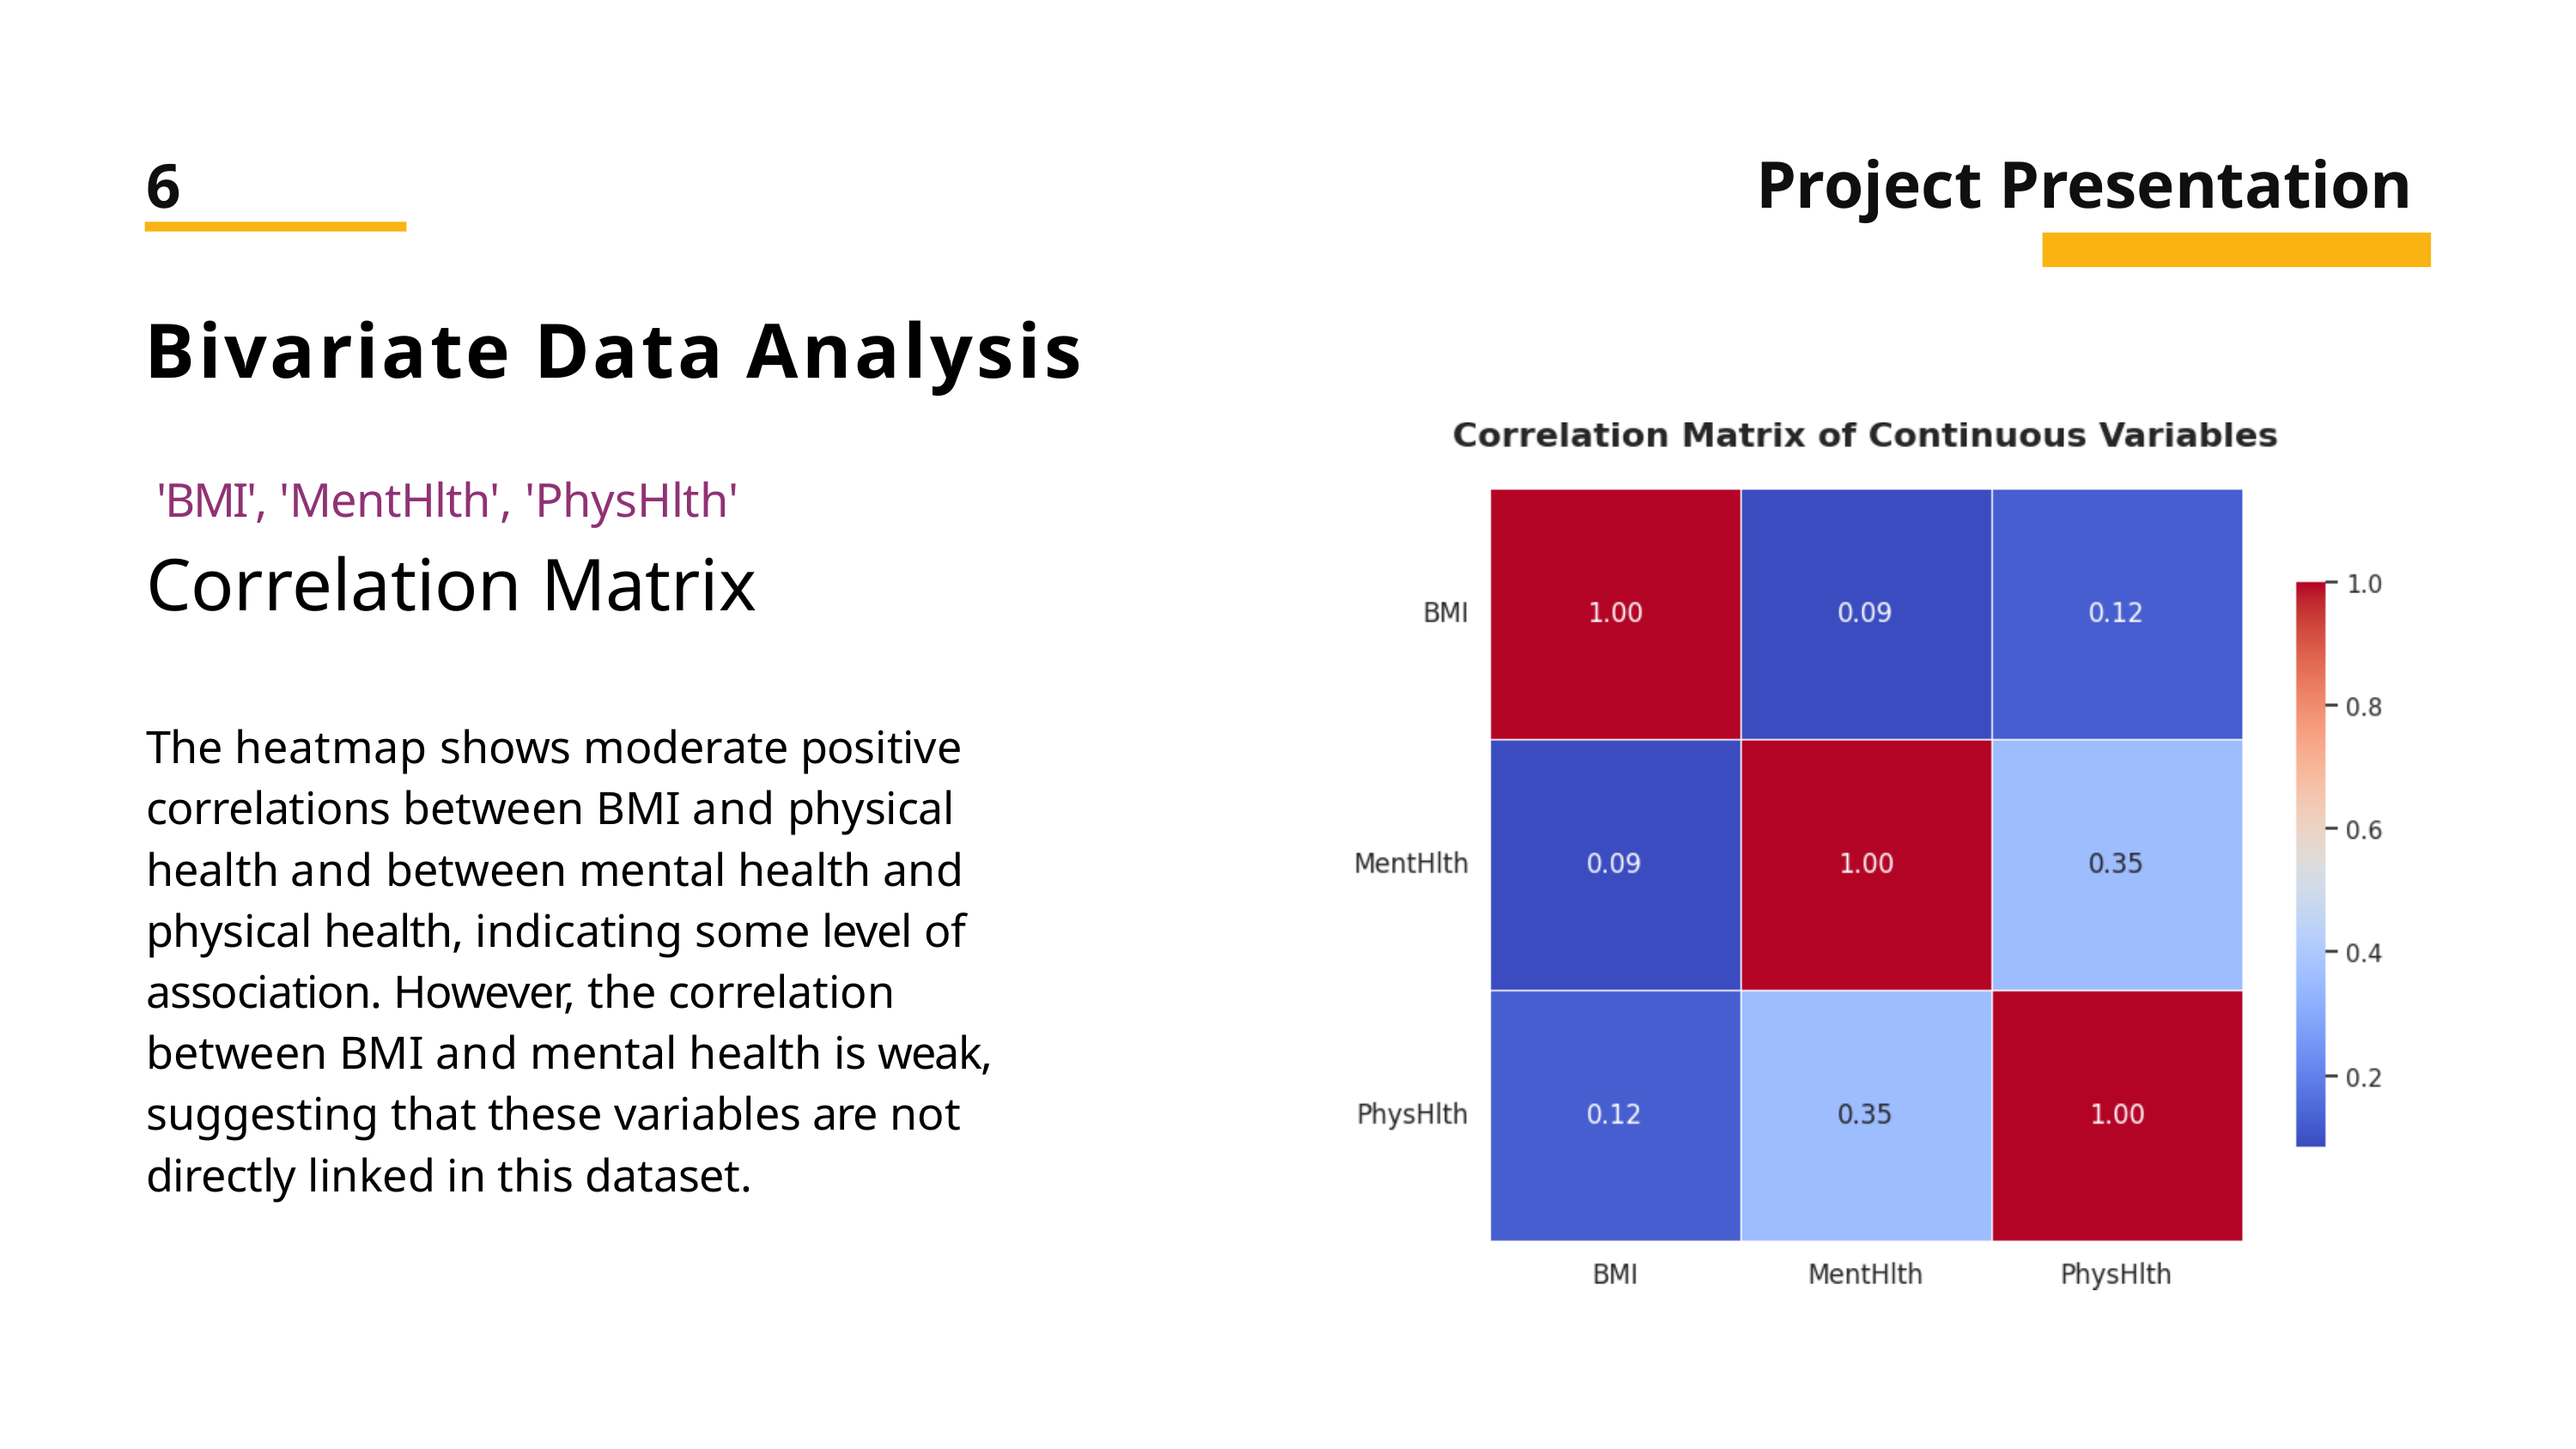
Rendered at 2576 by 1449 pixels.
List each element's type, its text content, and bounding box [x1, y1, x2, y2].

picture [1355, 422, 2383, 1290]
title Bivariate Data Analysis [143, 300, 1097, 545]
text_box 'BMI', 'MentHlth', 'PhysHlth' Correlation Matrix The heatmap shows moderate positive correlations between BMI and physical health and between mental health and physical health, indicating some level of association. However, the correlation between BMI and mental health is weak, suggesting that these variables are not directly linked in this dataset. [144, 459, 1028, 1201]
text_box Project Presentation [1753, 142, 2433, 221]
text_box 6 [144, 145, 187, 221]
